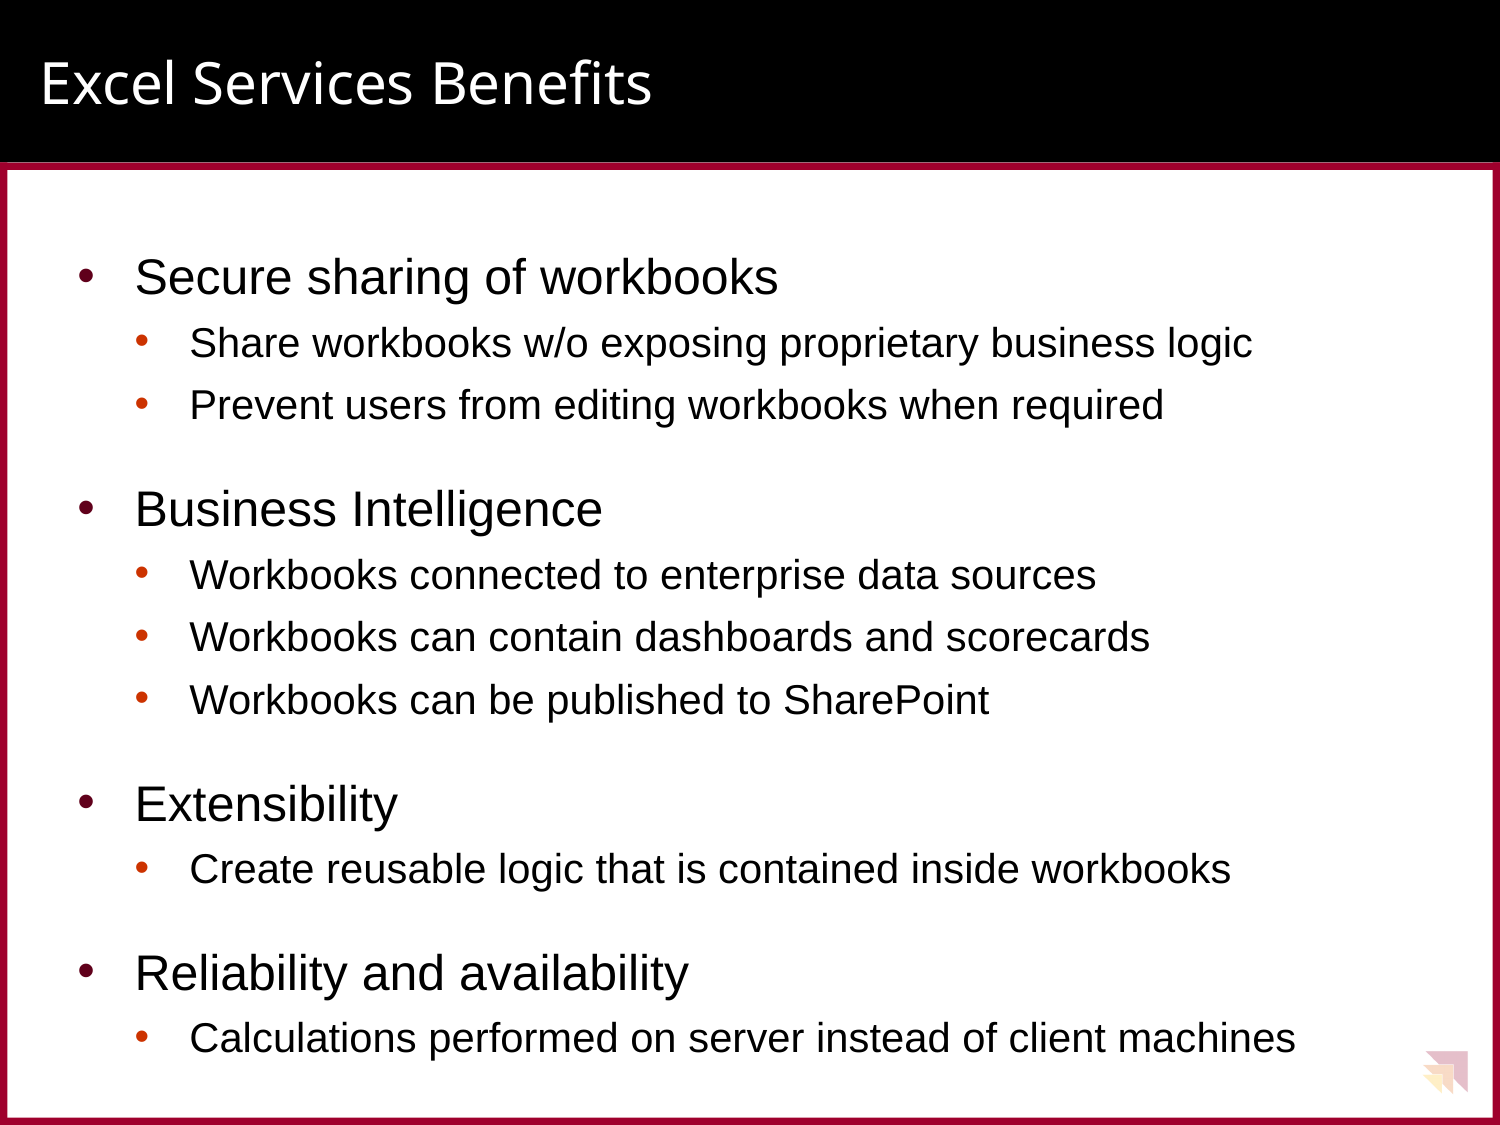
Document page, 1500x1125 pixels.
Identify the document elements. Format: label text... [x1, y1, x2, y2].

list Secure sharing of workbooks Share workbooks w/o exposing proprietary business logic Prevent users from editing workbooks when required Business Intelligence Workbooks connected to enterprise data sources Workbooks can contain dashboards and scorecards Workbooks can be published to SharePoint Extensibility Create reusable logic that is contained inside workbooks Reliability and availability Calculations performed on server instead of client machines [62, 237, 1438, 1088]
title Excel Services Benefits [24, 12, 1438, 150]
